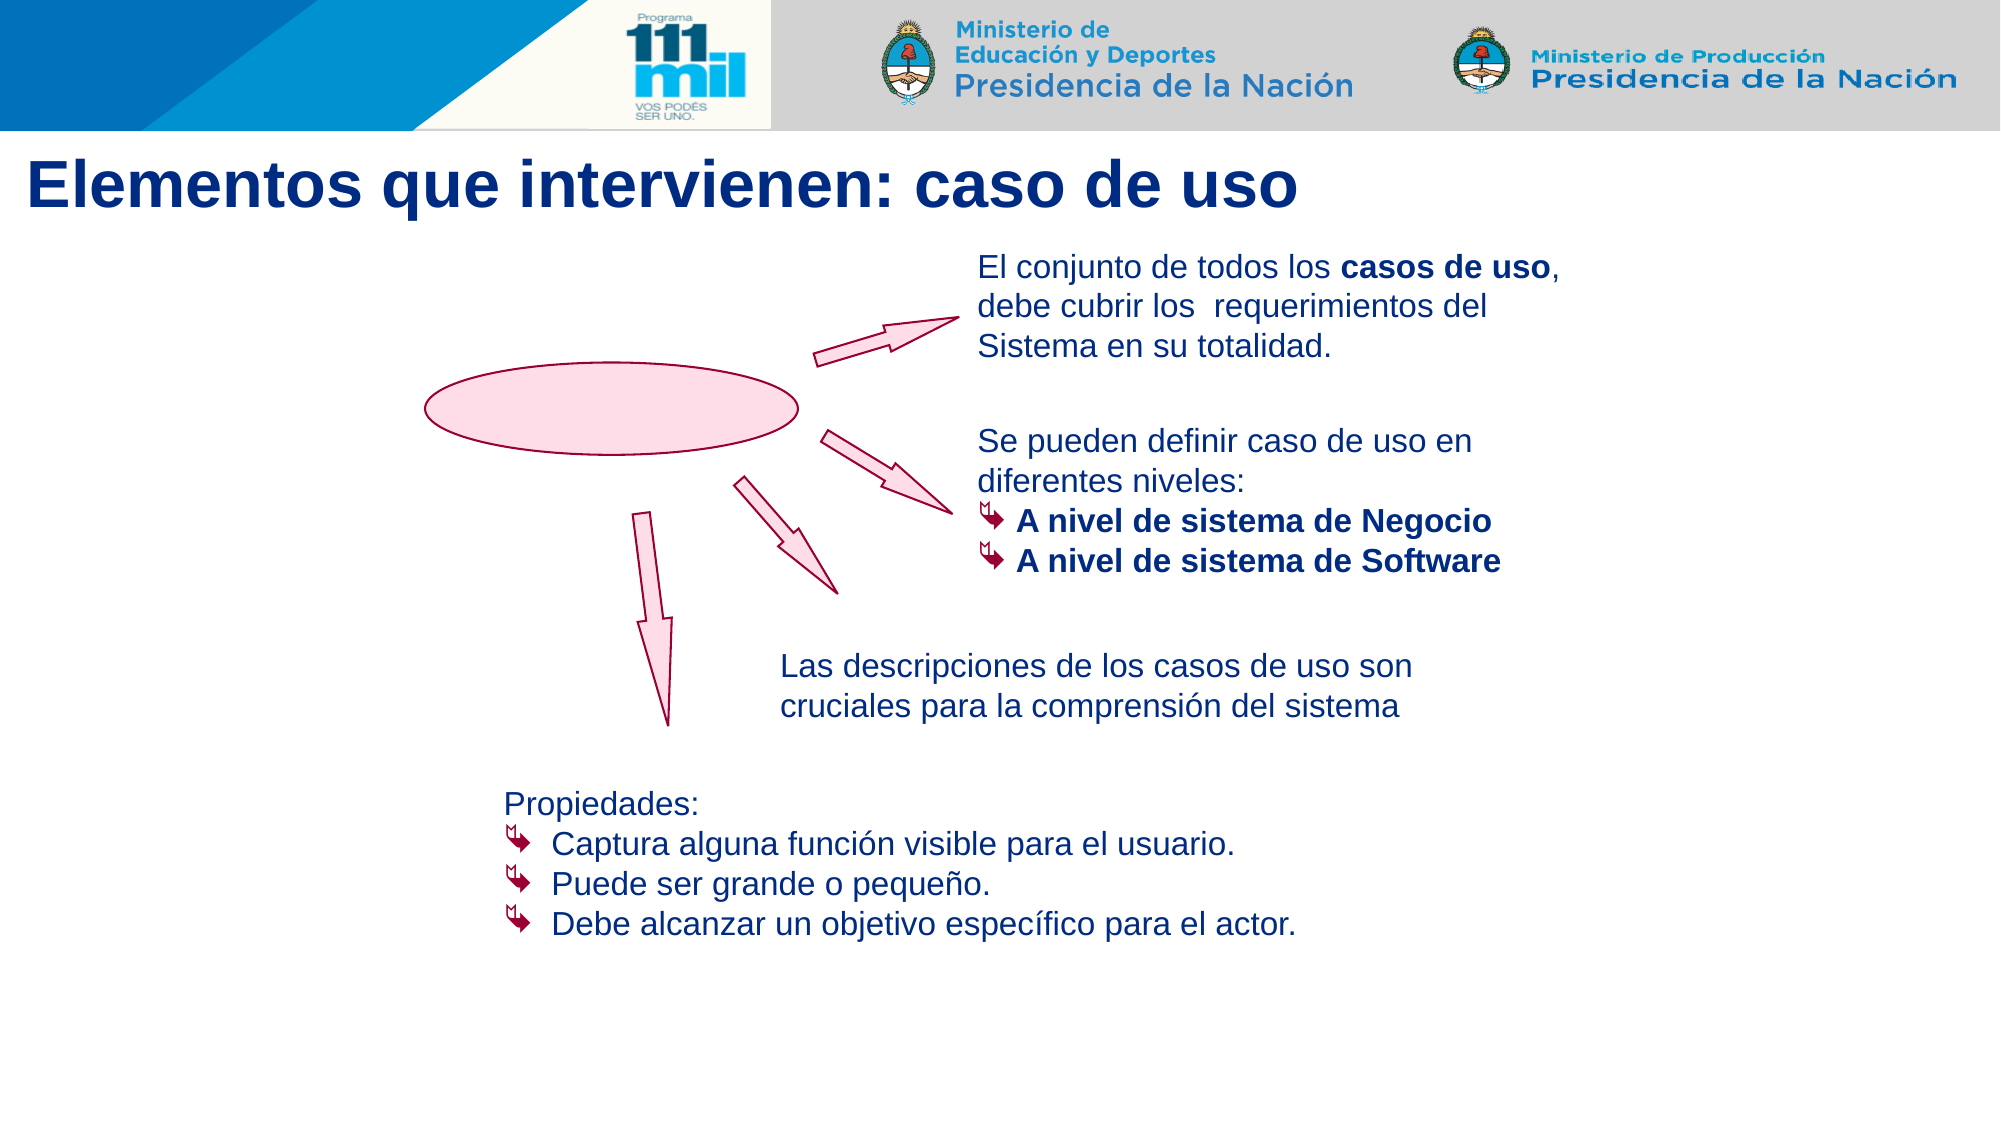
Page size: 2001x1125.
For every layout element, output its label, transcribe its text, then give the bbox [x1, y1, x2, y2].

picture [587, 1, 769, 129]
text_box [734, 476, 838, 594]
text_box [425, 362, 798, 455]
text_box El conjunto de todos los casos de uso, debe cubrir los requerimientos del Sistema en su totalidad. [962, 237, 1604, 372]
text_box [813, 316, 960, 367]
picture [1453, 26, 1956, 94]
text_box Propiedades: Captura alguna función visible para el usuario. Puede ser grande o pequeño. Debe alcanzar un objetivo específico para el actor. [488, 775, 1313, 950]
text_box Se pueden definir caso de uso en diferentes niveles: A nivel de sistema de Negocio A nivel de sistema de Software [962, 412, 1604, 587]
picture [881, 19, 1352, 109]
text_box [632, 512, 672, 727]
text_box [820, 430, 953, 515]
text_box Las descripciones de los casos de uso son cruciales para la comprensión del sistema [765, 637, 1430, 732]
text_box Elementos que intervienen: caso de uso [0, 133, 1385, 228]
